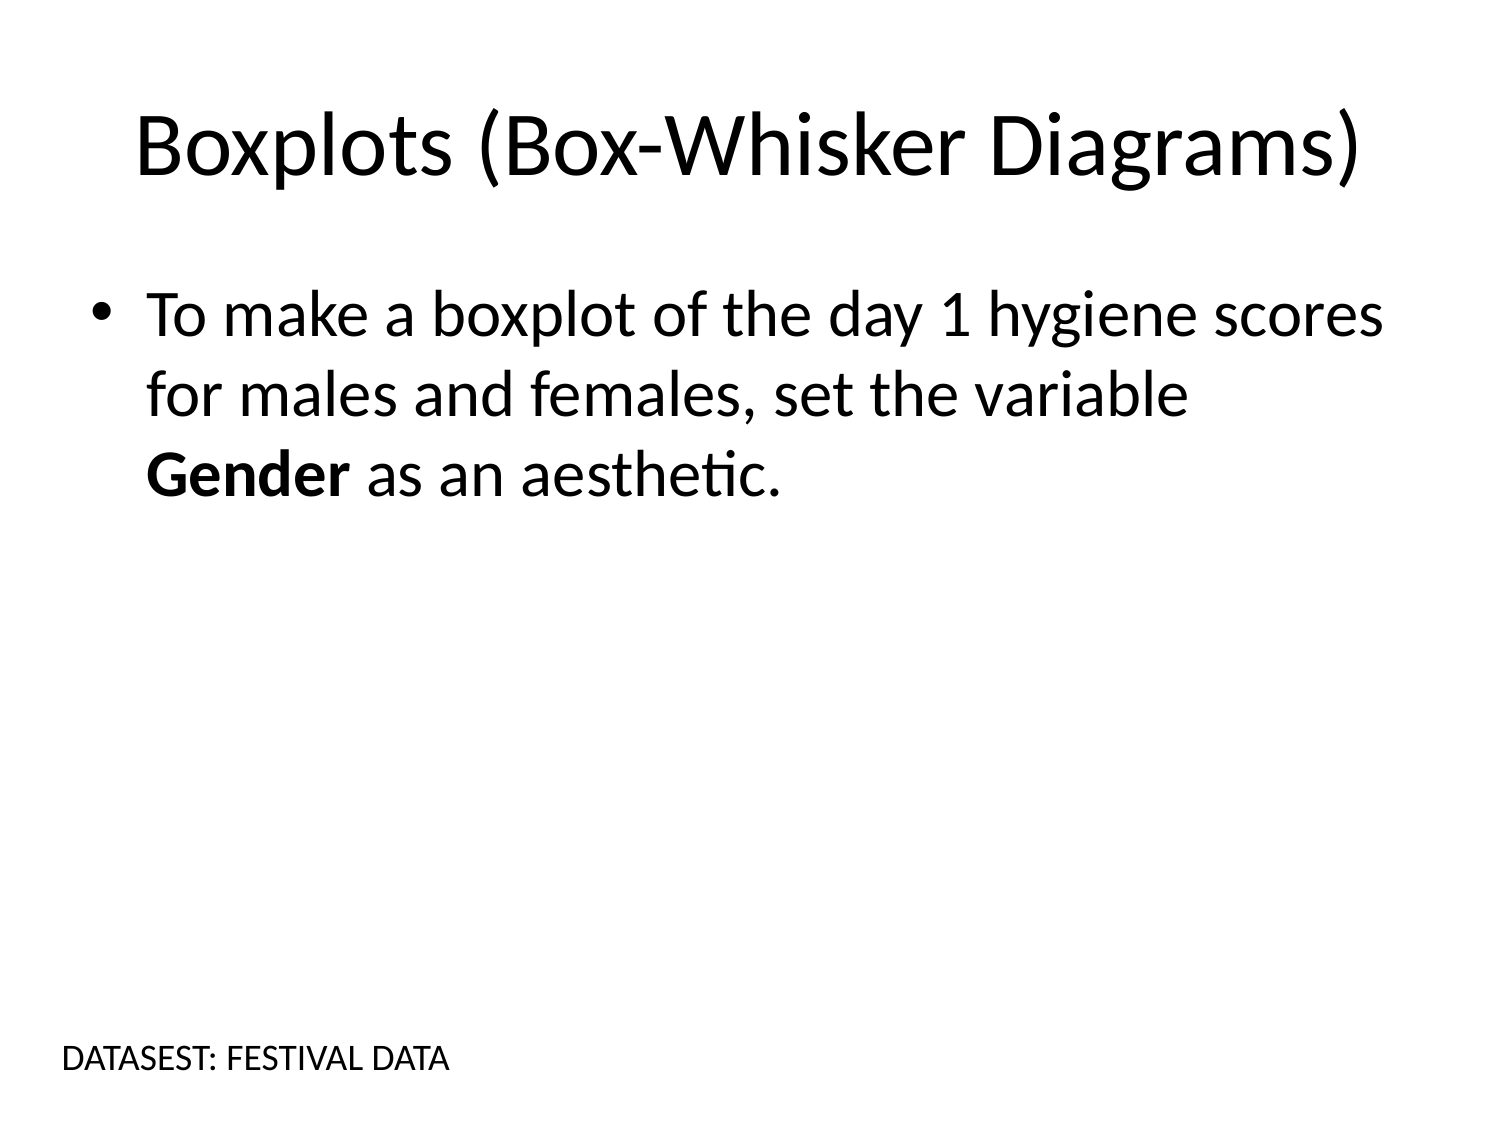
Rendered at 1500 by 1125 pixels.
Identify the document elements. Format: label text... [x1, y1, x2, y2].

list To make a boxplot of the day 1 hygiene scores for males and females, set the variable Gender as an aesthetic. [75, 262, 1425, 1005]
text_box DATASEST: FESTIVAL DATA [46, 1025, 466, 1086]
title Boxplots (Box-Whisker Diagrams) [75, 45, 1425, 233]
